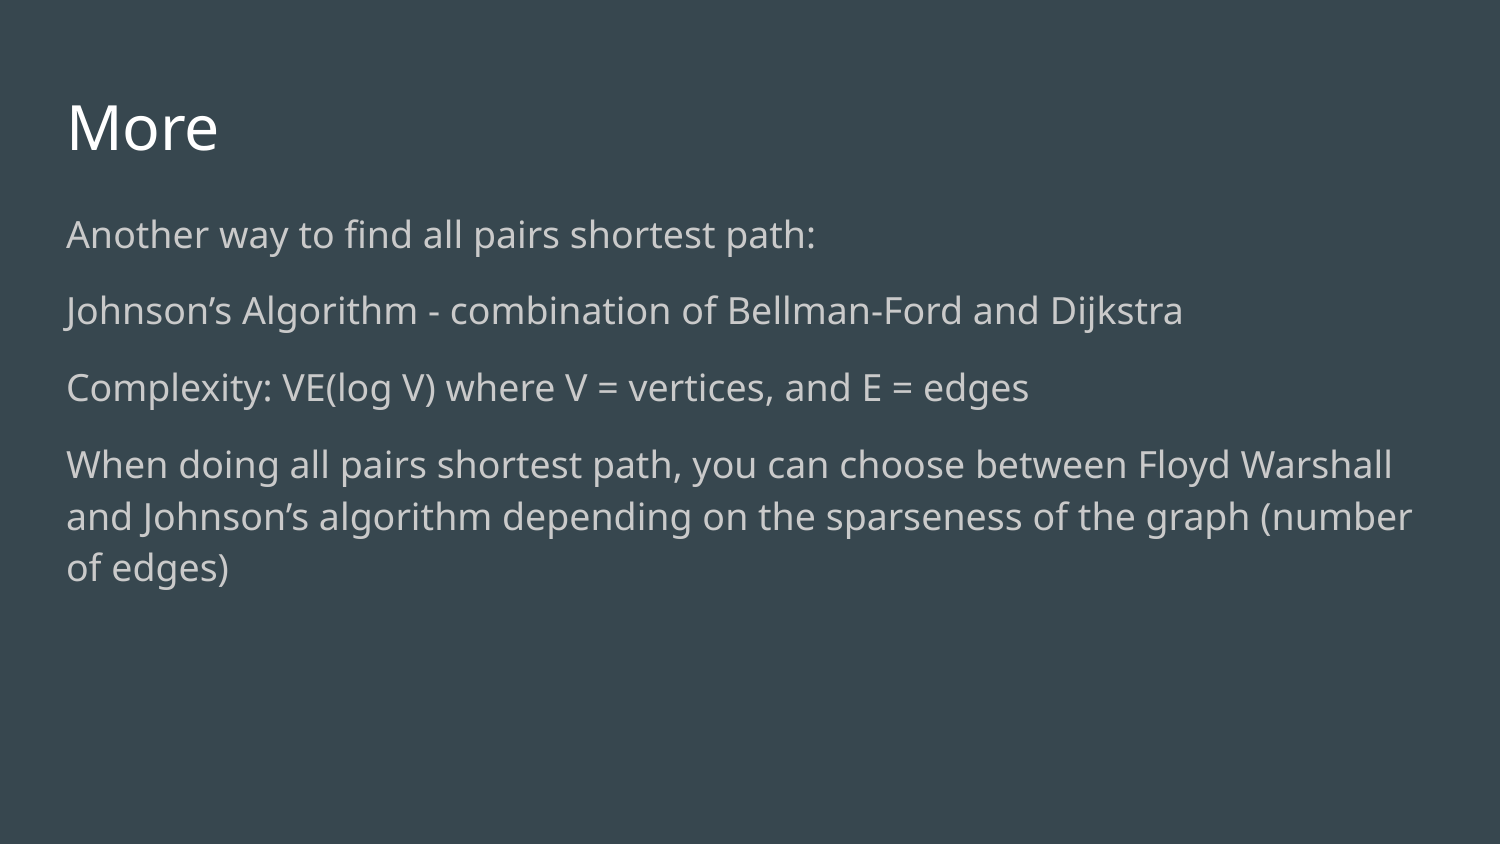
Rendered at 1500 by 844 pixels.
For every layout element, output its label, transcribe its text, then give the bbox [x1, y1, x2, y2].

title More [51, 72, 1449, 189]
list Another way to find all pairs shortest path: Johnson’s Algorithm - combination of Bellman-Ford and Dijkstra Complexity: VE(log V) where V = vertices, and E = edges When doing all pairs shortest path, you can choose between Floyd Warshall and Johnson’s algorithm depending on the sparseness of the graph (number of edges) [51, 189, 1449, 753]
